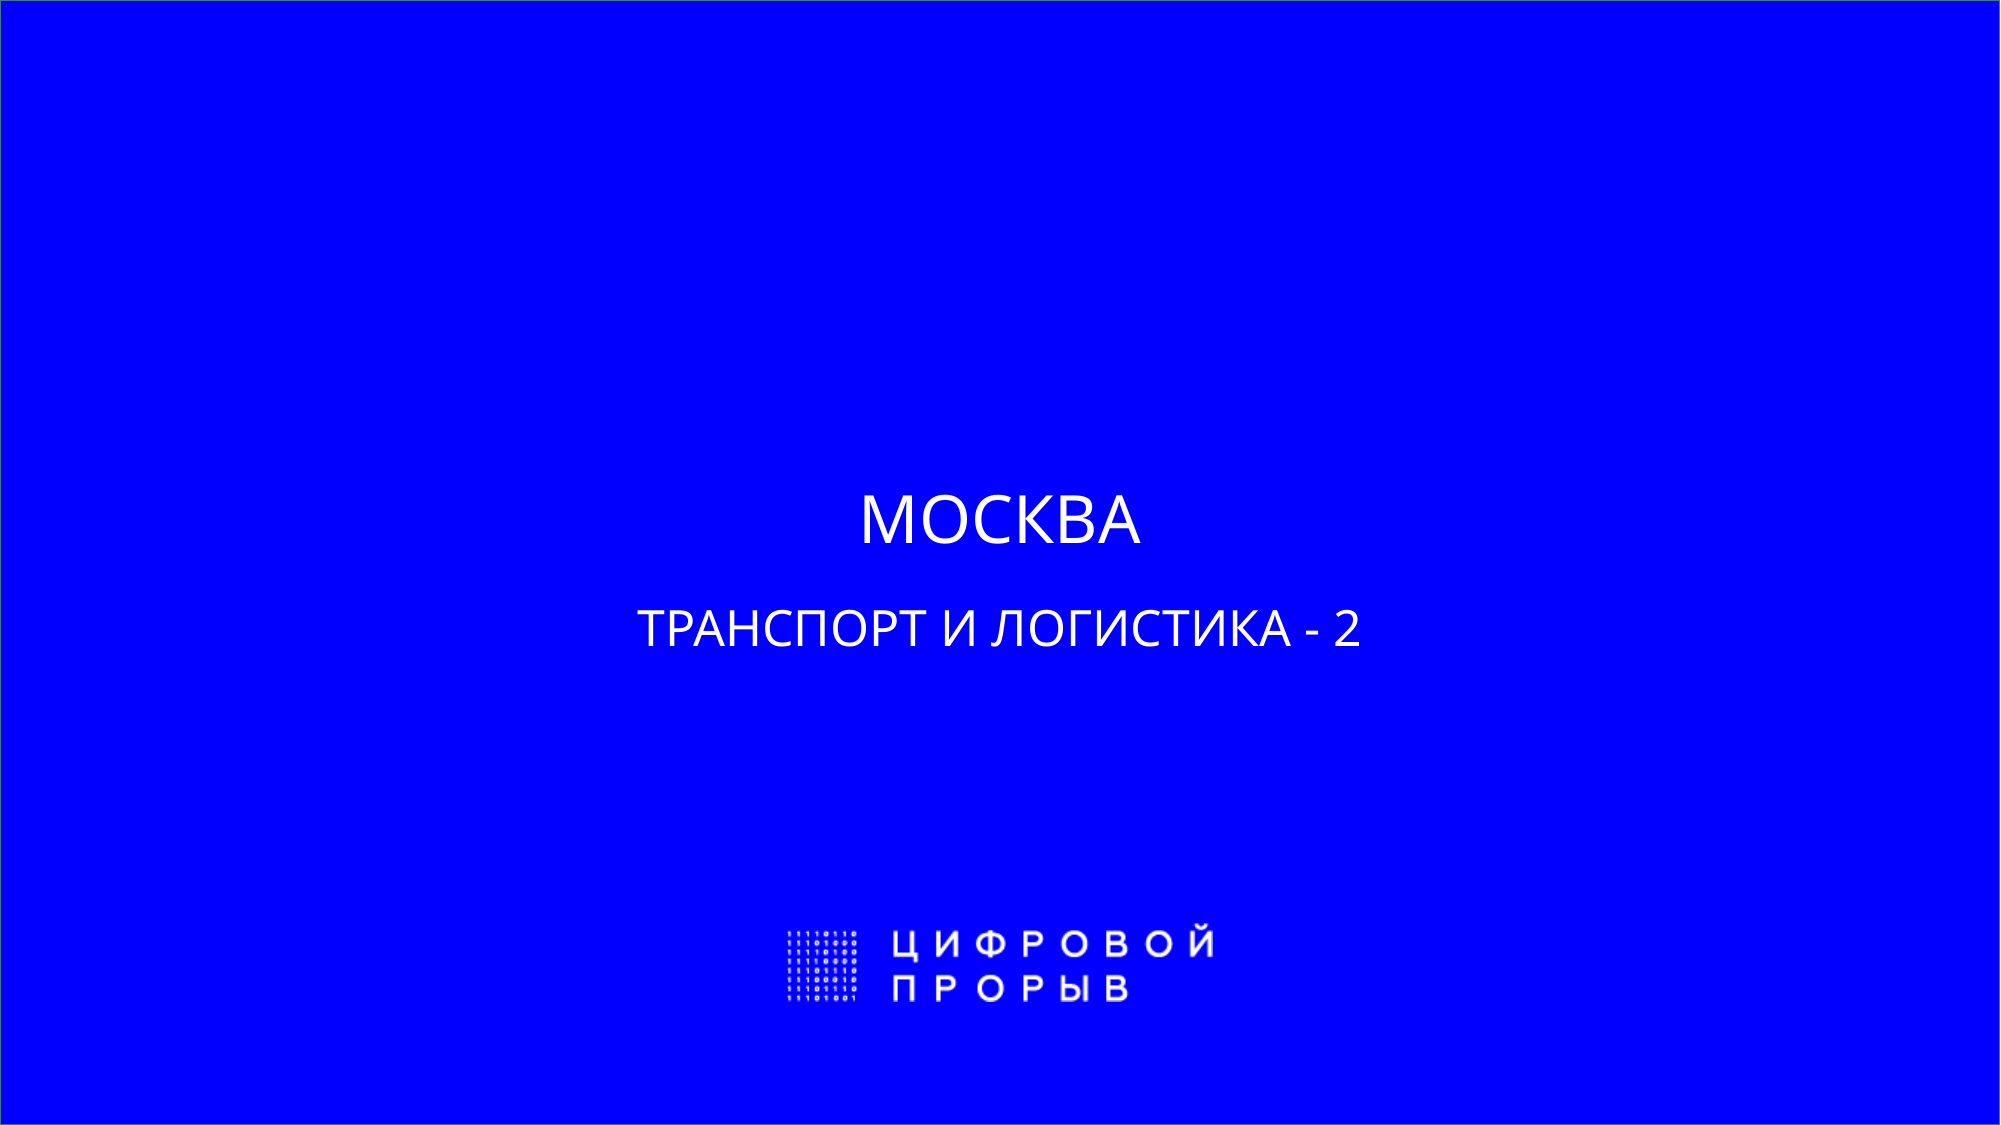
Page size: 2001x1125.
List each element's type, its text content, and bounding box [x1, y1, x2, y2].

text_box [0, 0, 2000, 1125]
picture [787, 923, 1213, 1002]
title МОСКВА ТРАНСПОРТ И ЛОГИСТИКА - 2 [249, 461, 1750, 664]
